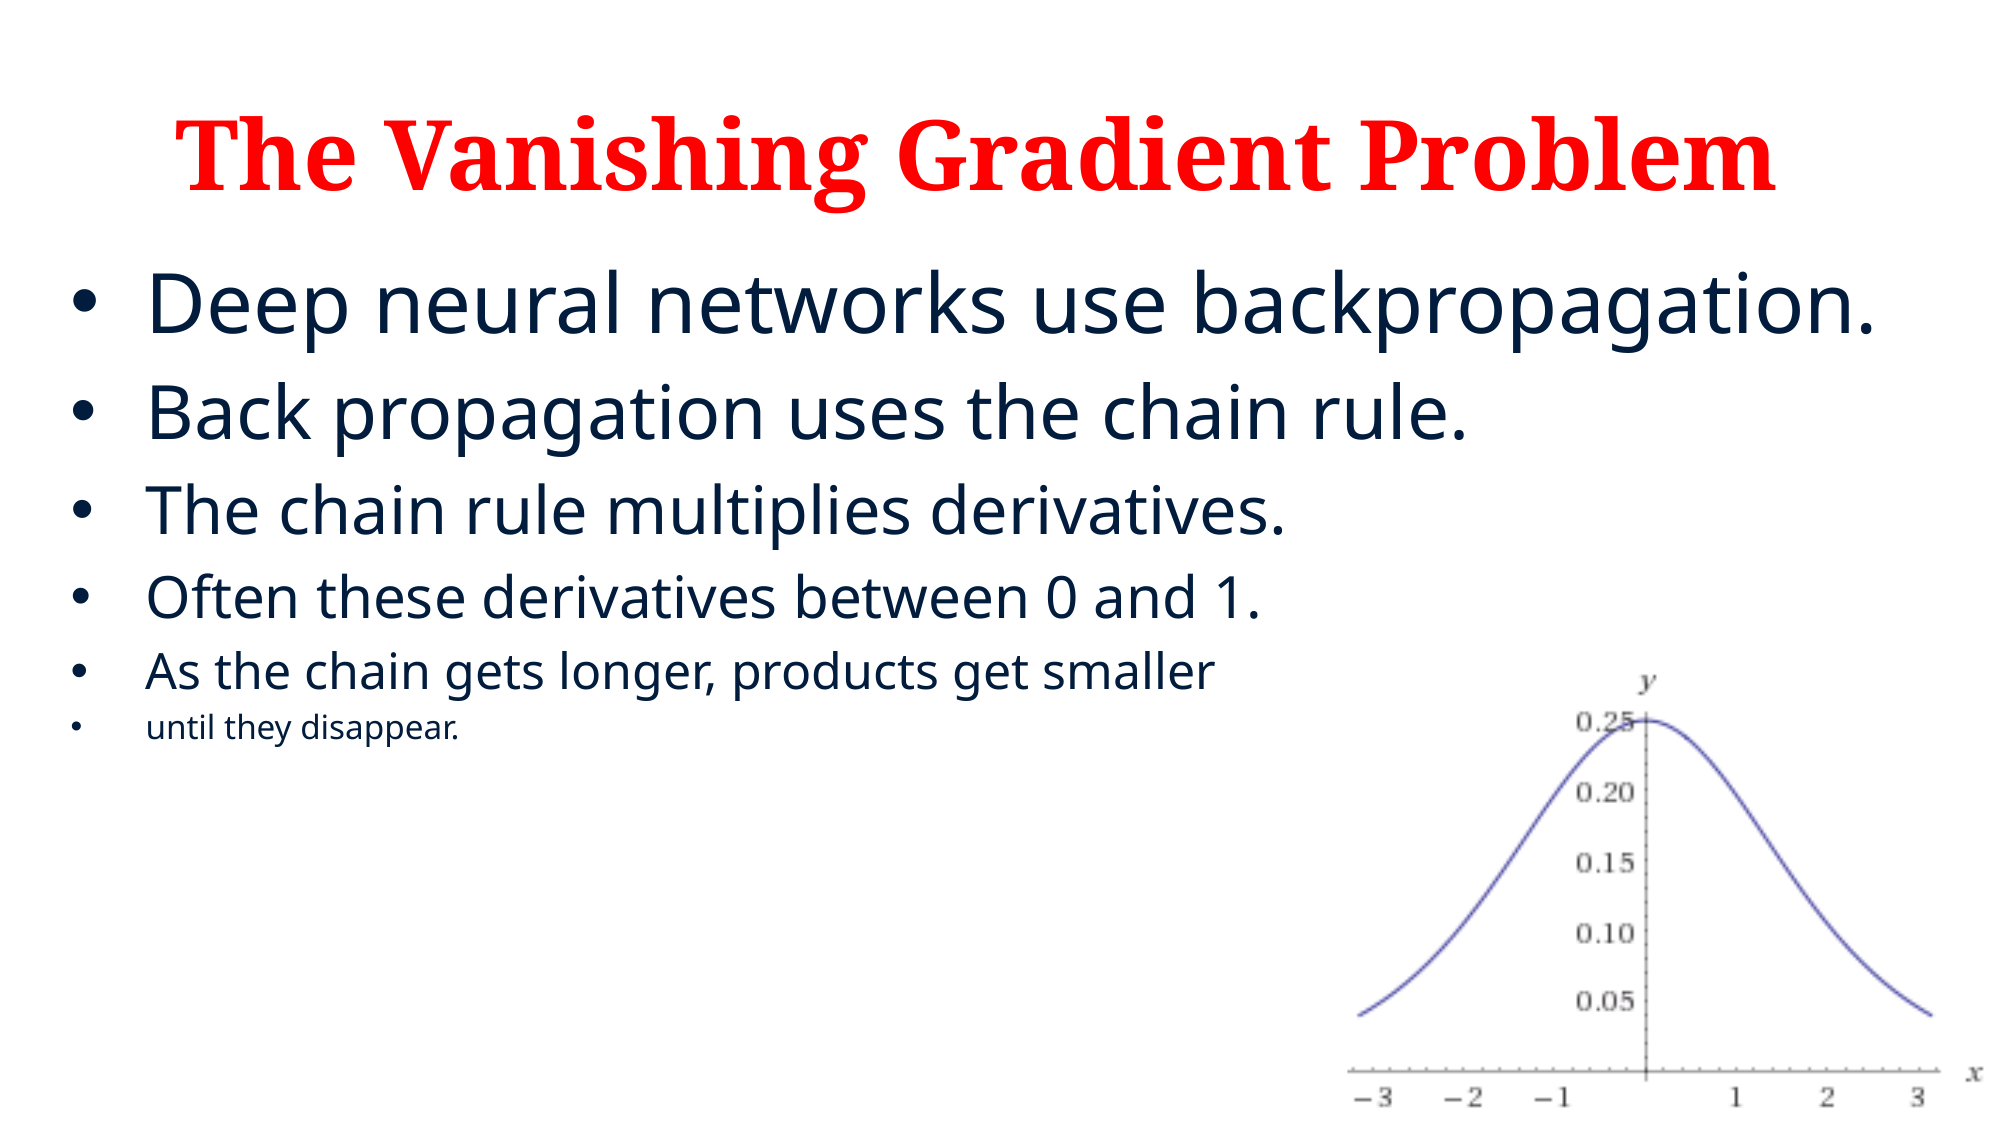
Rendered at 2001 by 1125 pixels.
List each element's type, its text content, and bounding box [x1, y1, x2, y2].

list Deep neural networks use backpropagation. Back propagation uses the chain rule. The chain rule multiplies derivatives. Often these derivatives between 0 and 1. As the chain gets longer, products get smaller until they disappear. [55, 242, 1900, 834]
title The Vanishing Gradient Problem [55, 85, 1900, 240]
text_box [1347, 659, 2000, 1125]
